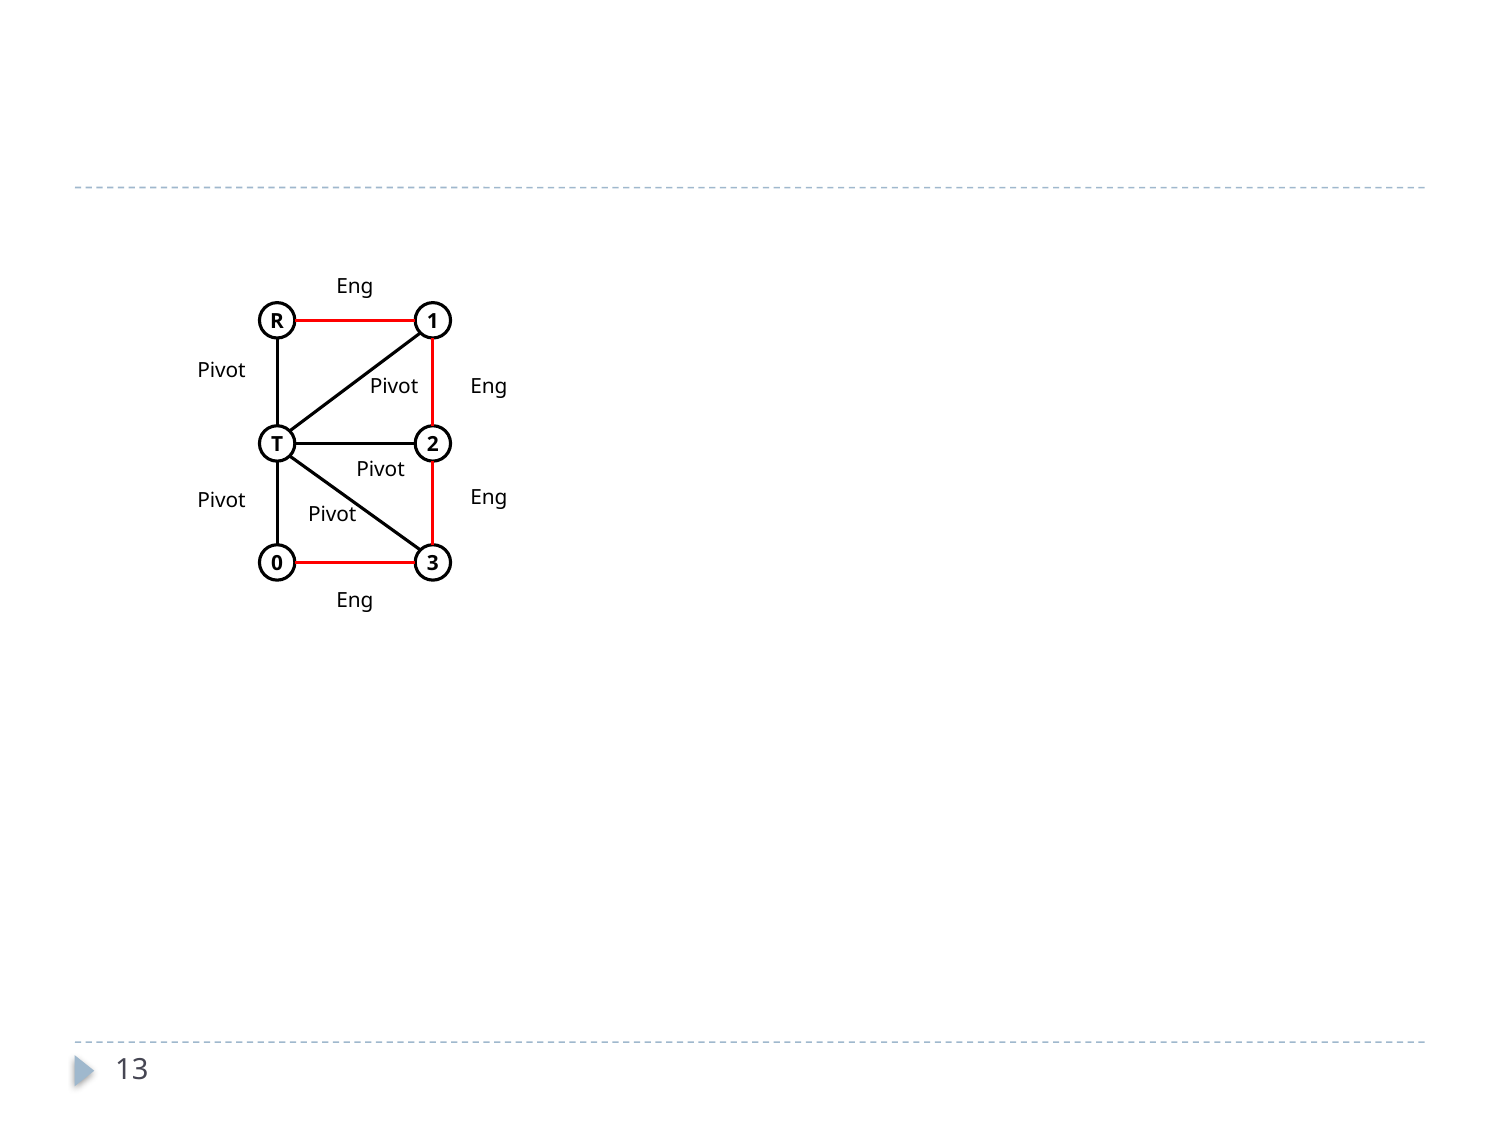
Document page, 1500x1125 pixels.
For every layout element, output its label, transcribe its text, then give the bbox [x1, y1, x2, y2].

slide_number 13 [100, 1042, 426, 1103]
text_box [171, 265, 543, 621]
